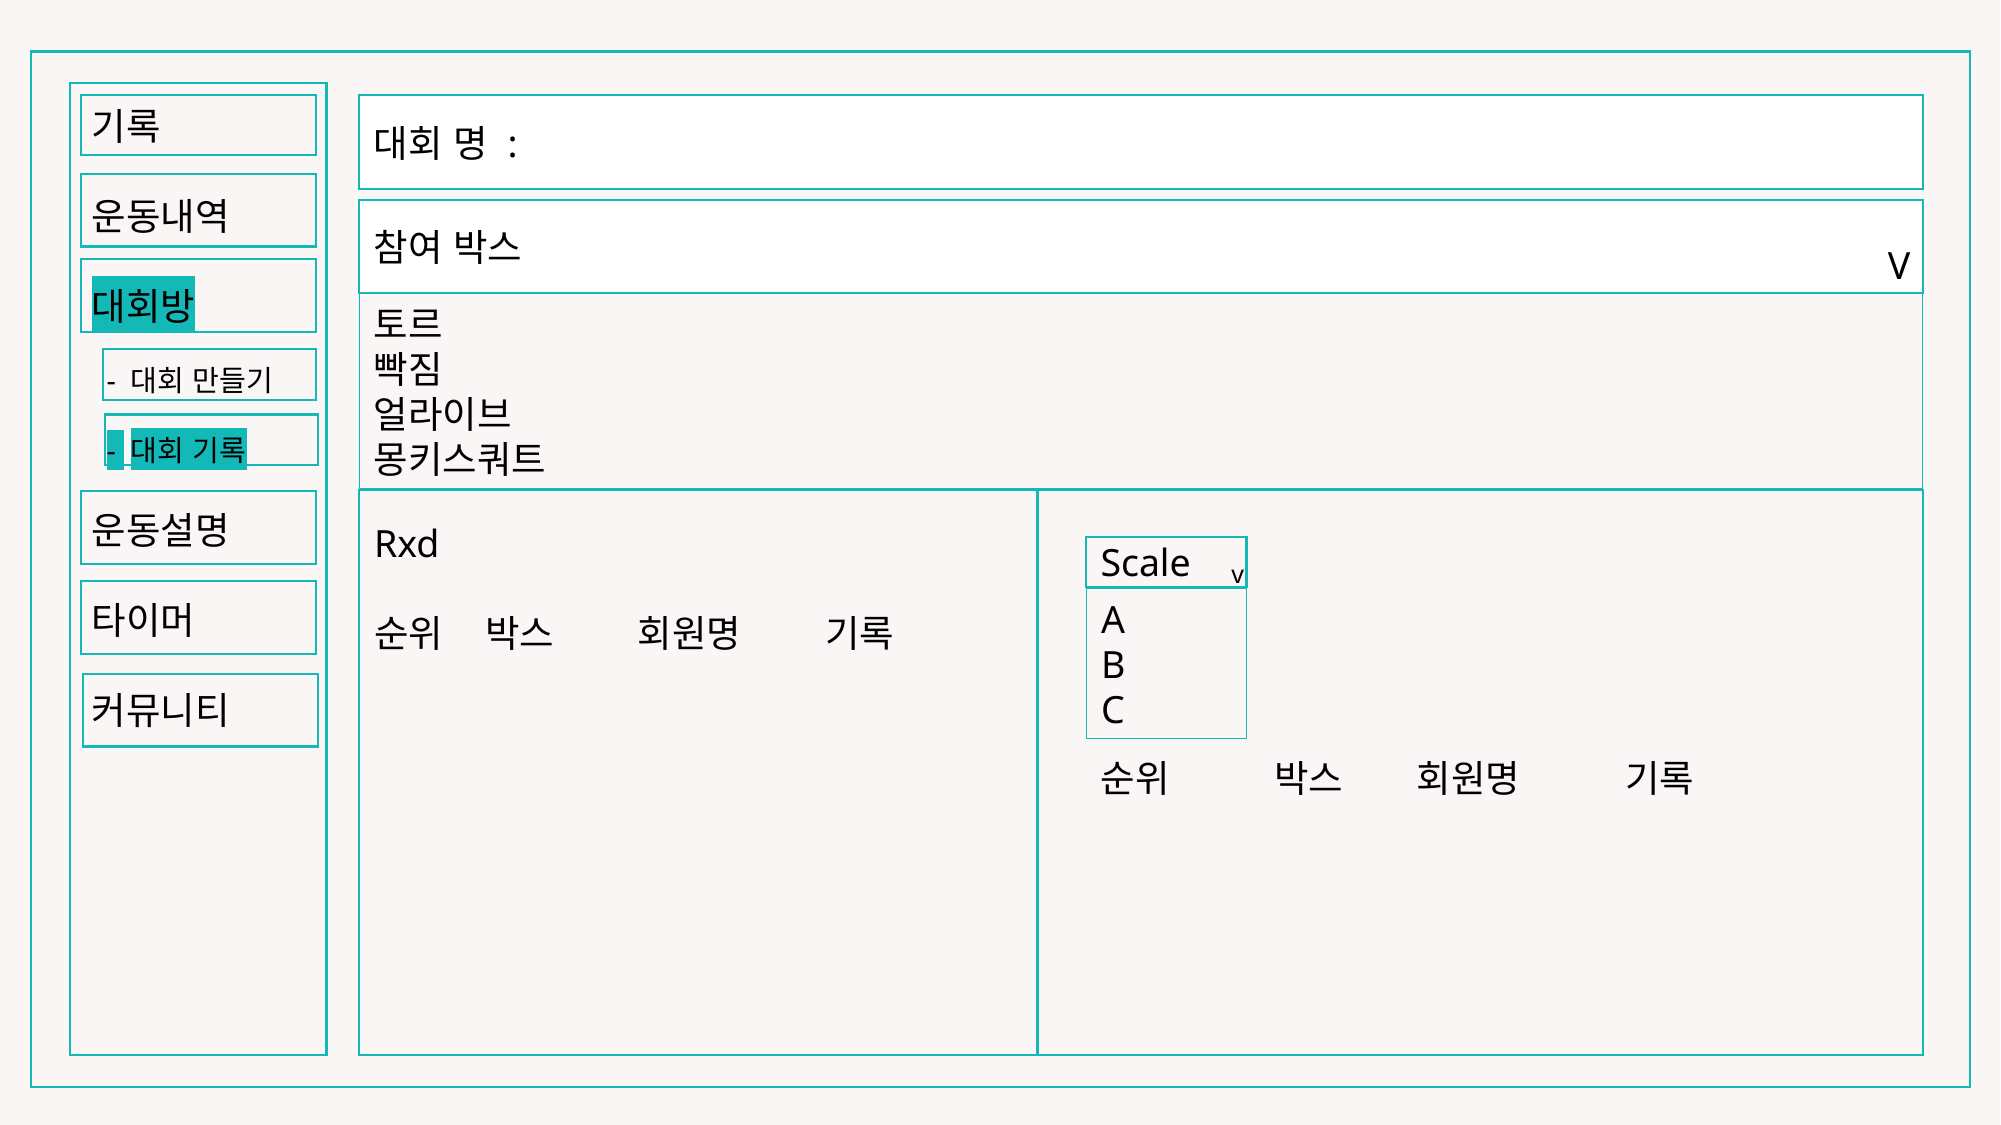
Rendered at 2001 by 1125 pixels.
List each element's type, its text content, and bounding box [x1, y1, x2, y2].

text_box Rxd 순위 박스 회원명 기록 [359, 512, 1029, 662]
text_box [30, 50, 1971, 1088]
text_box [69, 82, 328, 1056]
text_box [82, 740, 319, 748]
text_box Scale 순위 박스 회원명 기록 [1085, 522, 1857, 807]
text_box 기록 운동내역 대회방 - 대회 만들기 - 대회 기록 운동설명 타이머 커뮤니티 [76, 95, 332, 740]
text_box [1085, 536, 1260, 740]
text_box V [1873, 234, 1917, 293]
text_box 대회 명 : [358, 94, 1924, 190]
text_box 참여 박스 [358, 199, 1924, 294]
text_box 토르 빡짐 얼라이브 몽키스쿼트 [359, 293, 1923, 489]
text_box [358, 489, 1924, 1056]
